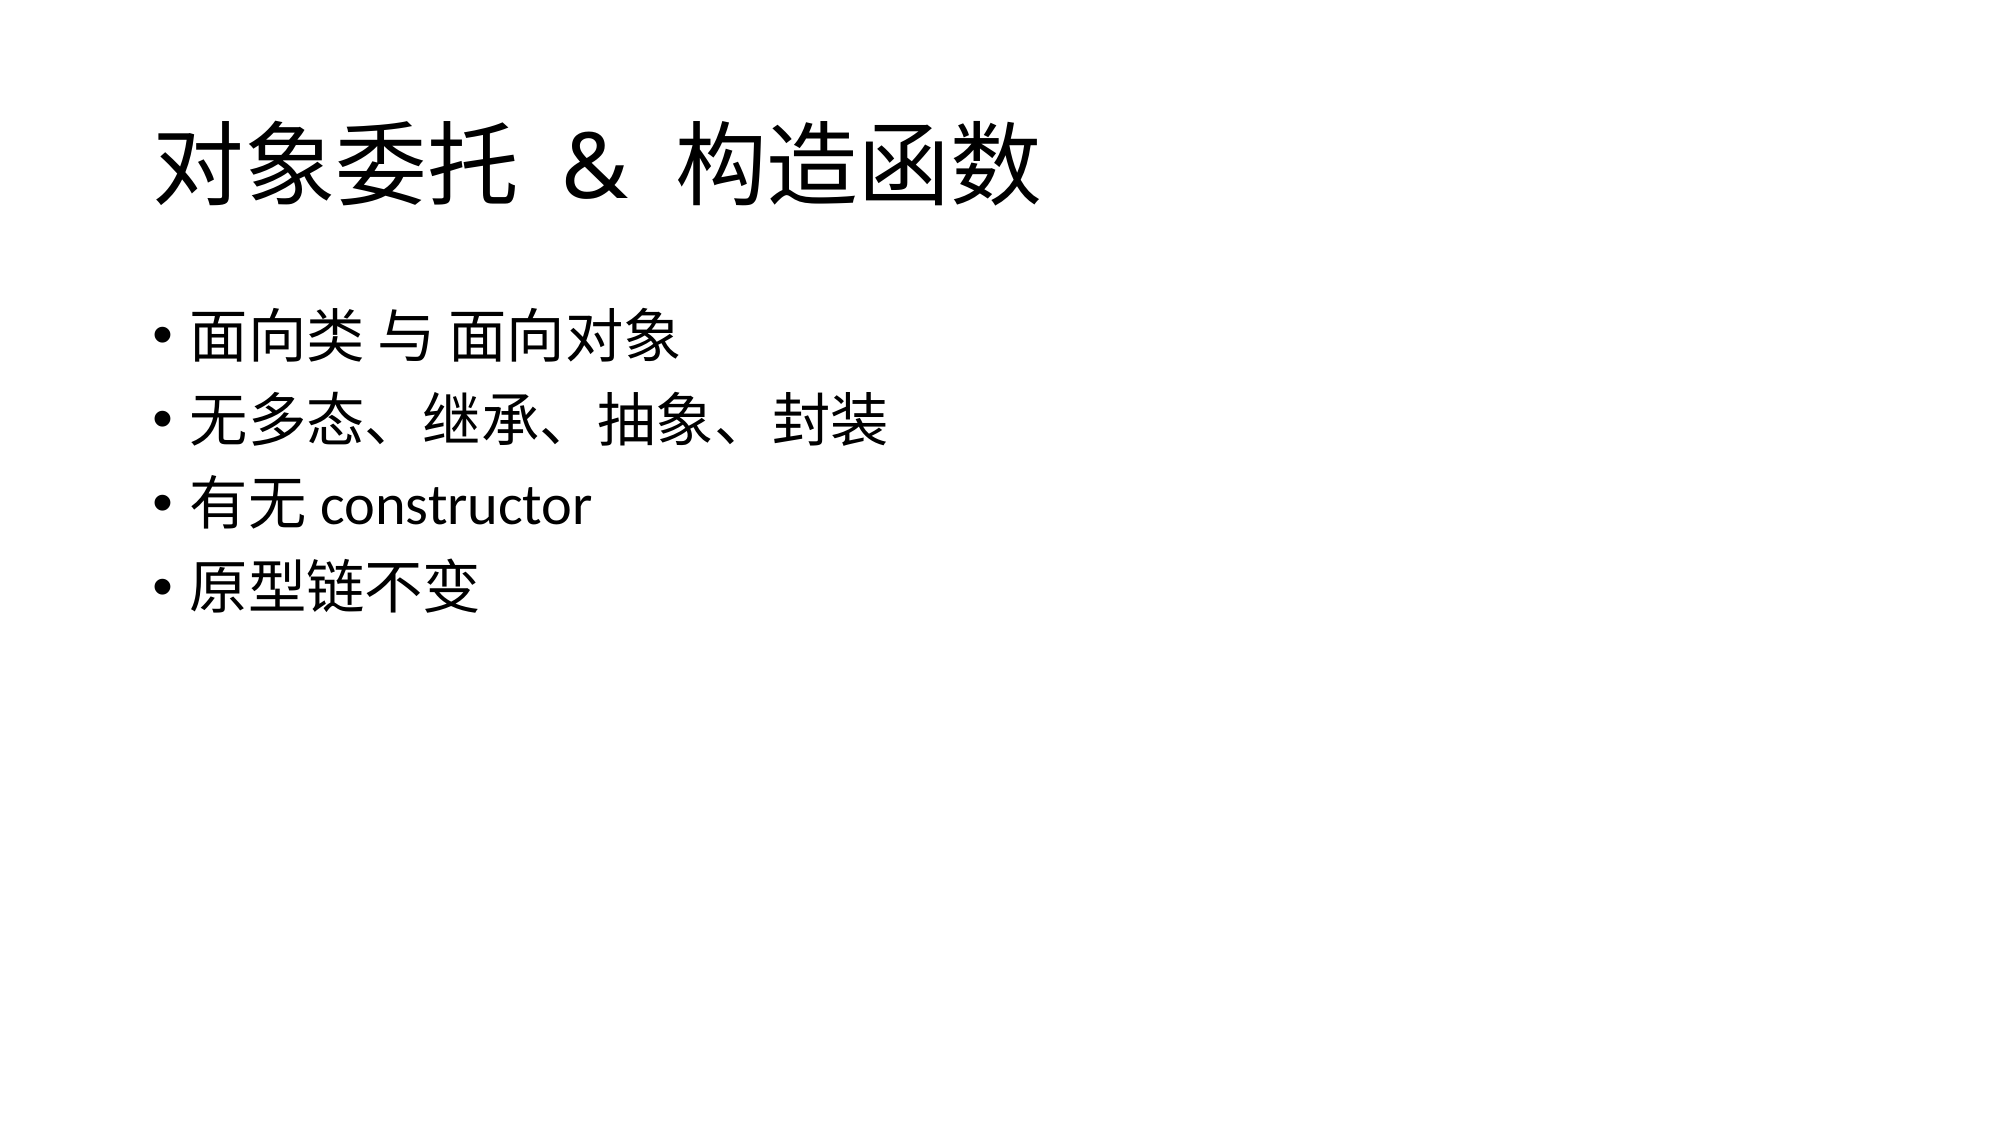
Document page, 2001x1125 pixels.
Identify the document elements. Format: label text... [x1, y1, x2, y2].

title 对象委托 & 构造函数 [137, 59, 1863, 278]
list 面向类 与 面向对象 无多态、继承、抽象、封装 有无constructor 原型链不变 [137, 299, 1863, 1014]
